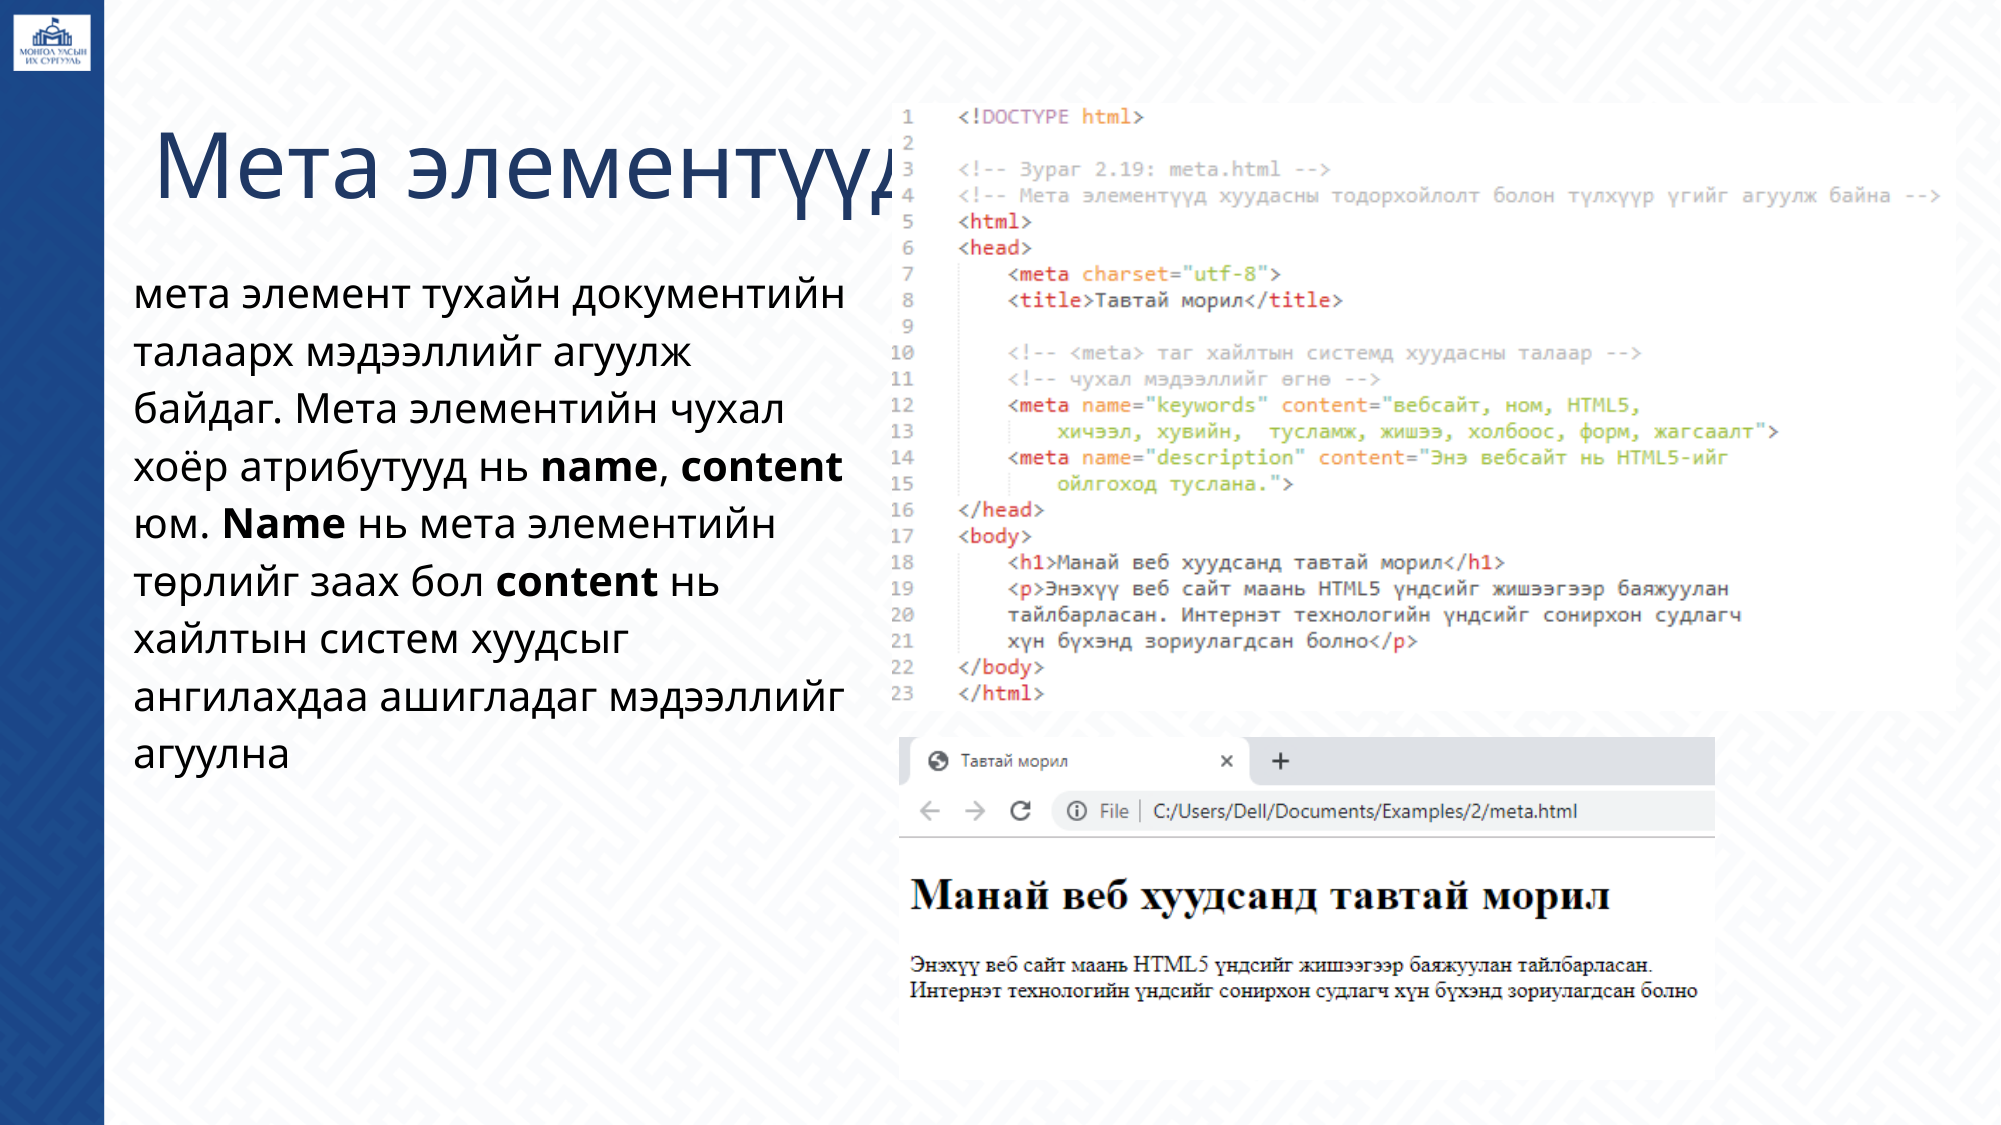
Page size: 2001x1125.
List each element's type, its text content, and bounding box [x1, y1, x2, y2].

picture [0, 0, 2001, 1125]
list мета элемент тухайн документийн талаарх мэдээллийг агуулж байдаг. Мета элементийн чухал хоёр атрибутууд нь name, content юм. Name нь мета элементийн төрлийг заах бол content нь хайлтын систем хуудсыг ангилахдаа ашигладаг мэдээллийг агуулна [118, 252, 864, 873]
title Мета элементүүд [137, 59, 1863, 278]
